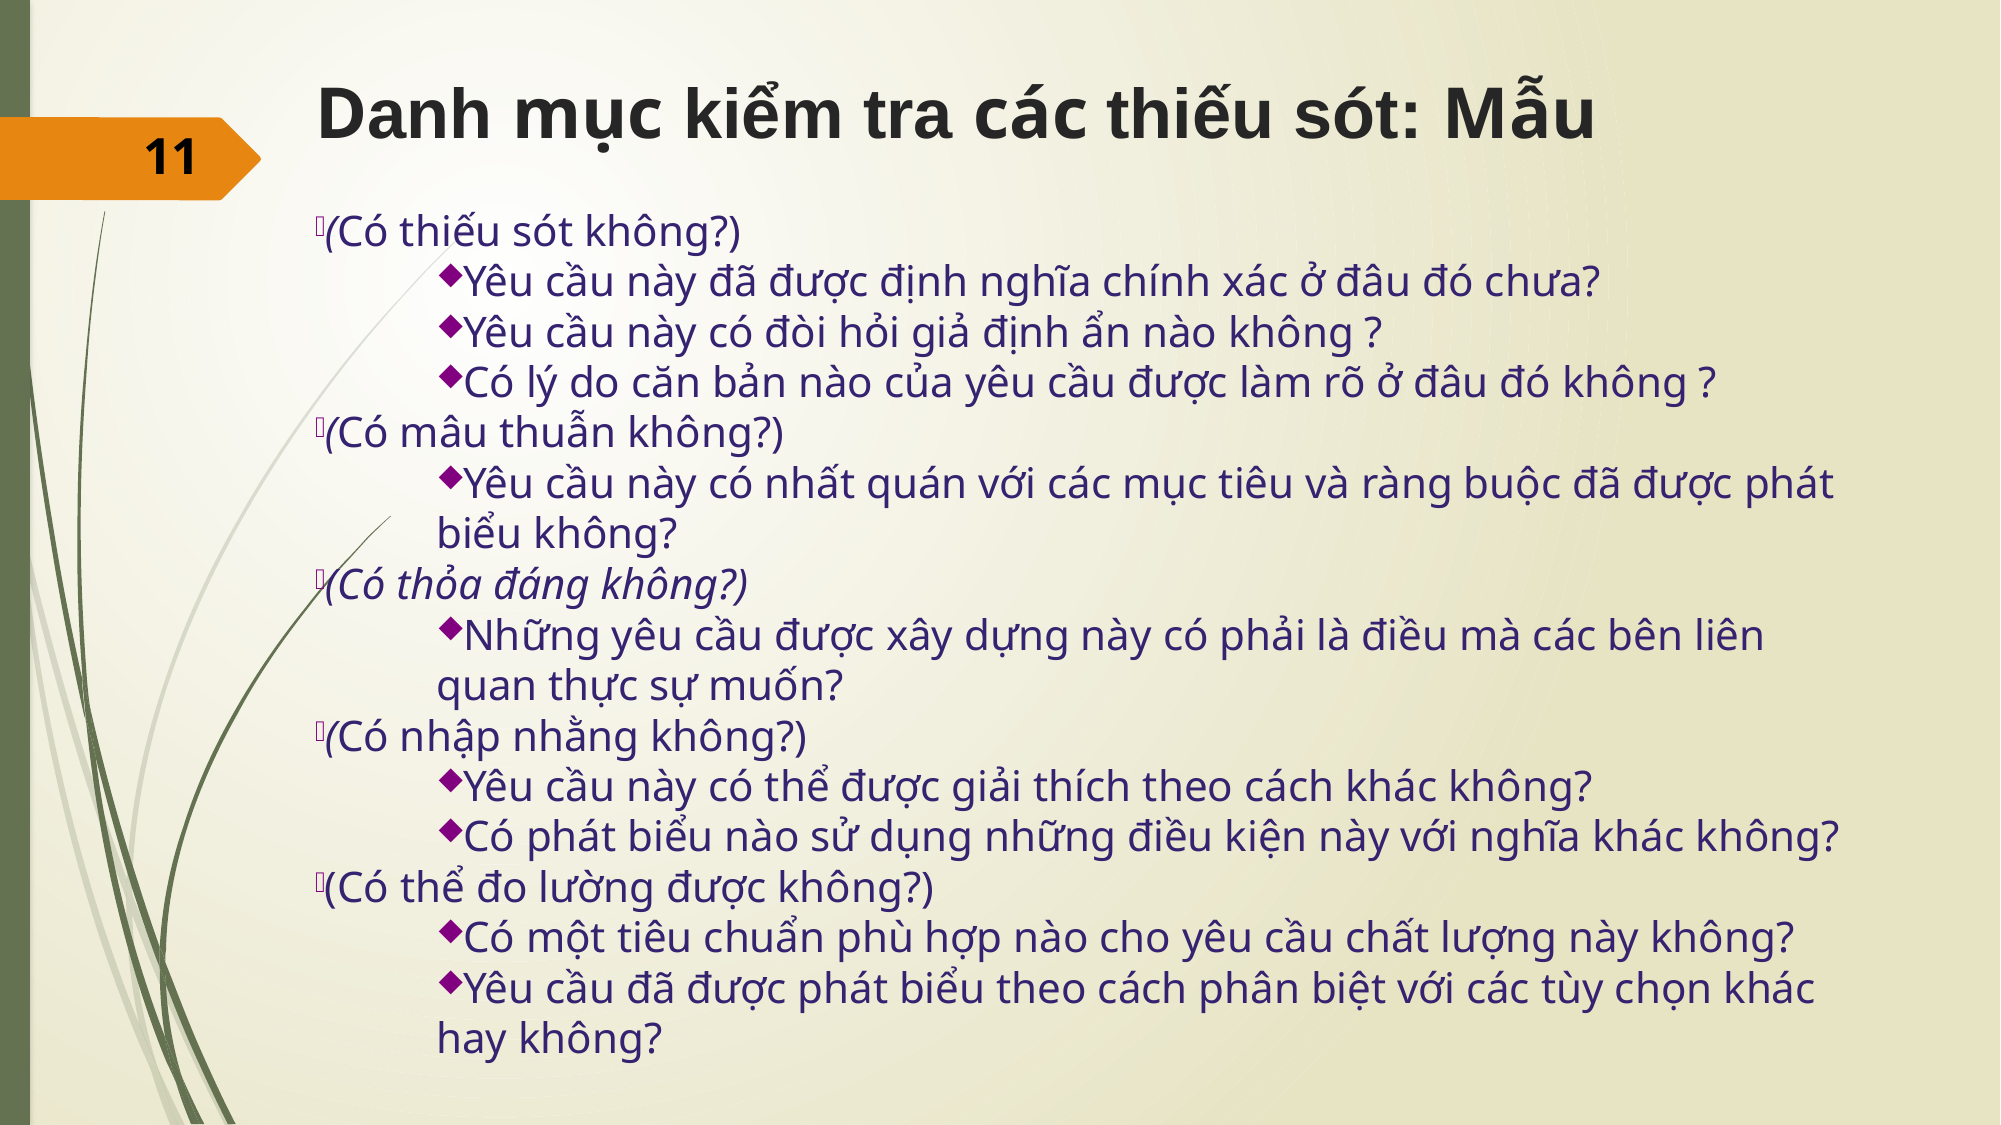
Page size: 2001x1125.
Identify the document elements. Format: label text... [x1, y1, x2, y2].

title Danh mục kiểm tra các thiếu sót: Mẫu [300, 60, 1720, 161]
slide_number 11 [87, 129, 216, 190]
list (Có thiếu sót không?) Yêu cầu này đã được định nghĩa chính xác ở đâu đó chưa? Yêu cầu này có đòi hỏi giả định ẩn nào không ? Có lý do căn bản nào của yêu cầu được làm rõ ở đâu đó không ? (Có mâu thuẫn không?) Yêu cầu này có nhất quán với các mục tiêu và ràng buộc đã được phát biểu không? (Có thỏa đáng không?) Những yêu cầu được xây dựng này có phải là điều mà các bên liên quan thực sự muốn? (Có nhập nhằng không?) Yêu cầu này có thể được giải thích theo cách khác không? Có phát biểu nào sử dụng những điều kiện này với nghĩa khác không? (Có thể đo lường được không?) Có một tiêu chuẩn phù hợp nào cho yêu cầu chất lượng này không? Yêu cầu đã được phát biểu theo cách phân biệt với các tùy chọn khác hay không? [300, 196, 1866, 1083]
